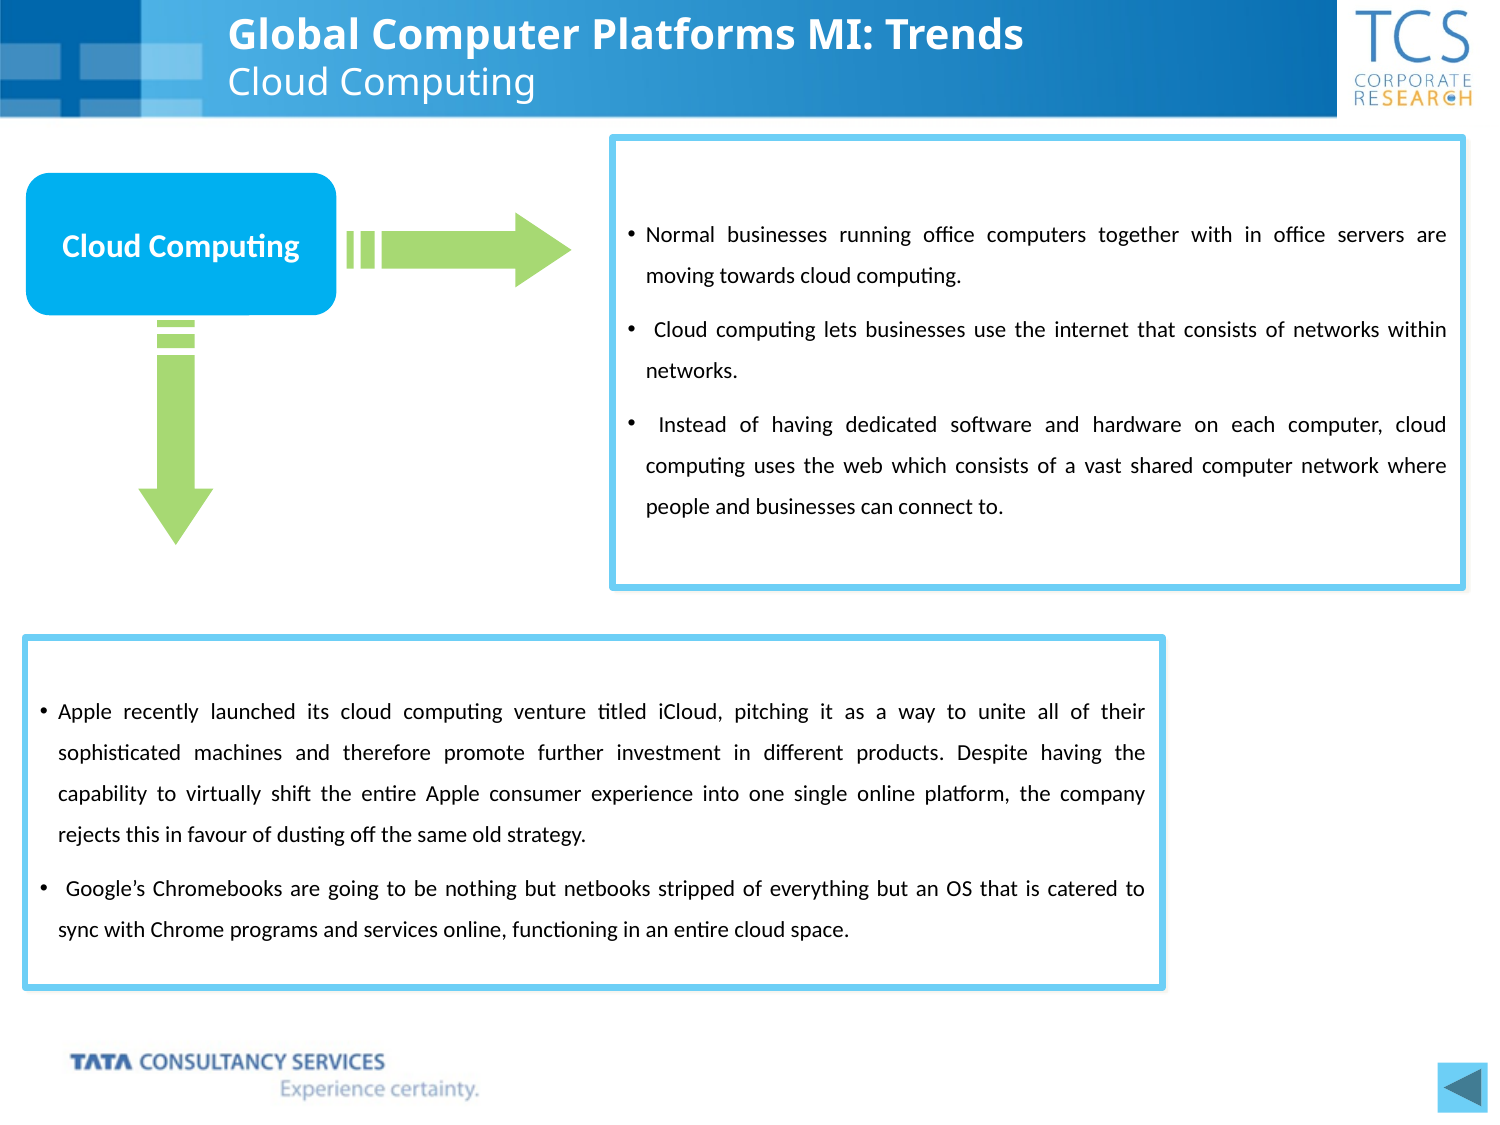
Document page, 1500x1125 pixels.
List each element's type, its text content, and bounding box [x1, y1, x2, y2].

text_box [346, 231, 354, 269]
text_box [360, 231, 375, 269]
picture [0, 0, 1500, 1124]
list Normal businesses running office computers together with in office servers are moving towards cloud computing. Cloud computing lets businesses use the internet that consists of networks within networks. Instead of having dedicated software and hardware on each computer, cloud computing uses the web which consists of a vast shared computer network where people and businesses can connect to. [612, 137, 1464, 588]
text_box [138, 355, 214, 546]
text_box [157, 320, 195, 328]
text_box Global Computer Platforms MI: Trends Cloud Computing [212, 0, 1363, 125]
text_box [157, 334, 195, 349]
text_box Apple recently launched its cloud computing venture titled iCloud, pitching it as a way to unite all of their sophisticated machines and therefore promote further investment in different products. Despite having the capability to virtually shift the entire Apple consumer experience into one single online platform, the company rejects this in favour of dusting off the same old strategy. Google’s Chromebooks are going to be nothing but netbooks stripped of everything but an OS that is catered to sync with Chrome programs and services online, functioning in an entire cloud space. [24, 637, 1163, 988]
text_box [1437, 1062, 1488, 1113]
text_box Cloud Computing [25, 172, 337, 316]
text_box [381, 212, 572, 288]
